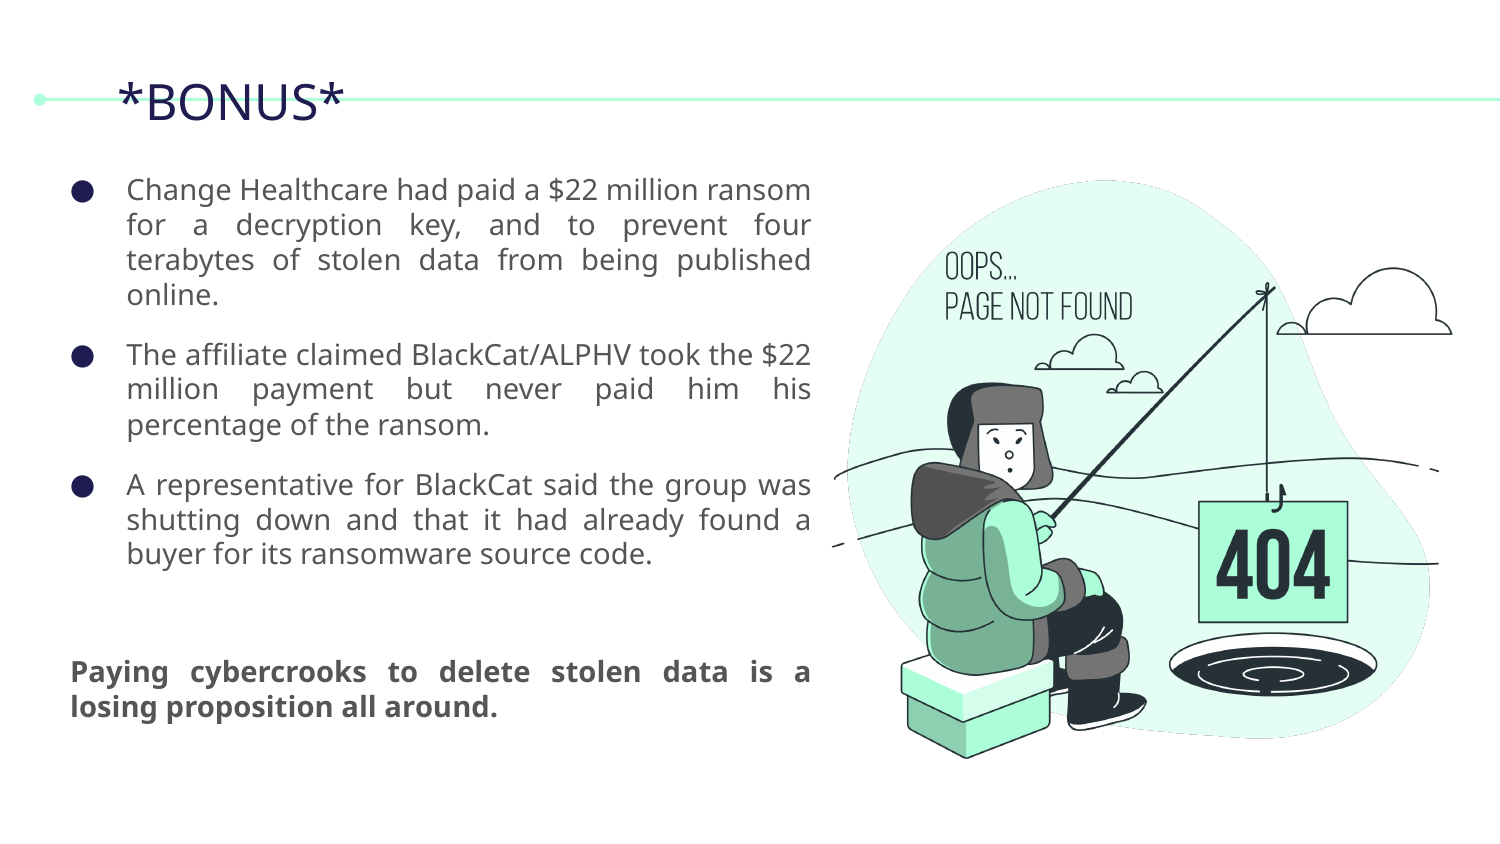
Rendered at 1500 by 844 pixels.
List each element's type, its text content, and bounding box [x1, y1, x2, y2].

list Change Healthcare had paid a $22 million ransom for a decryption key, and to prevent four terabytes of stolen data from being published online. The affiliate claimed BlackCat/ALPHV took the $22 million payment but never paid him his percentage of the ransom. A representative for BlackCat said the group was shutting down and that it had already found a buyer for its ransomware source code. Paying cybercrooks to delete stolen data is a losing proposition all around. [36, 156, 778, 778]
picture [783, 104, 1500, 830]
title *BONUS* [102, 55, 1101, 144]
